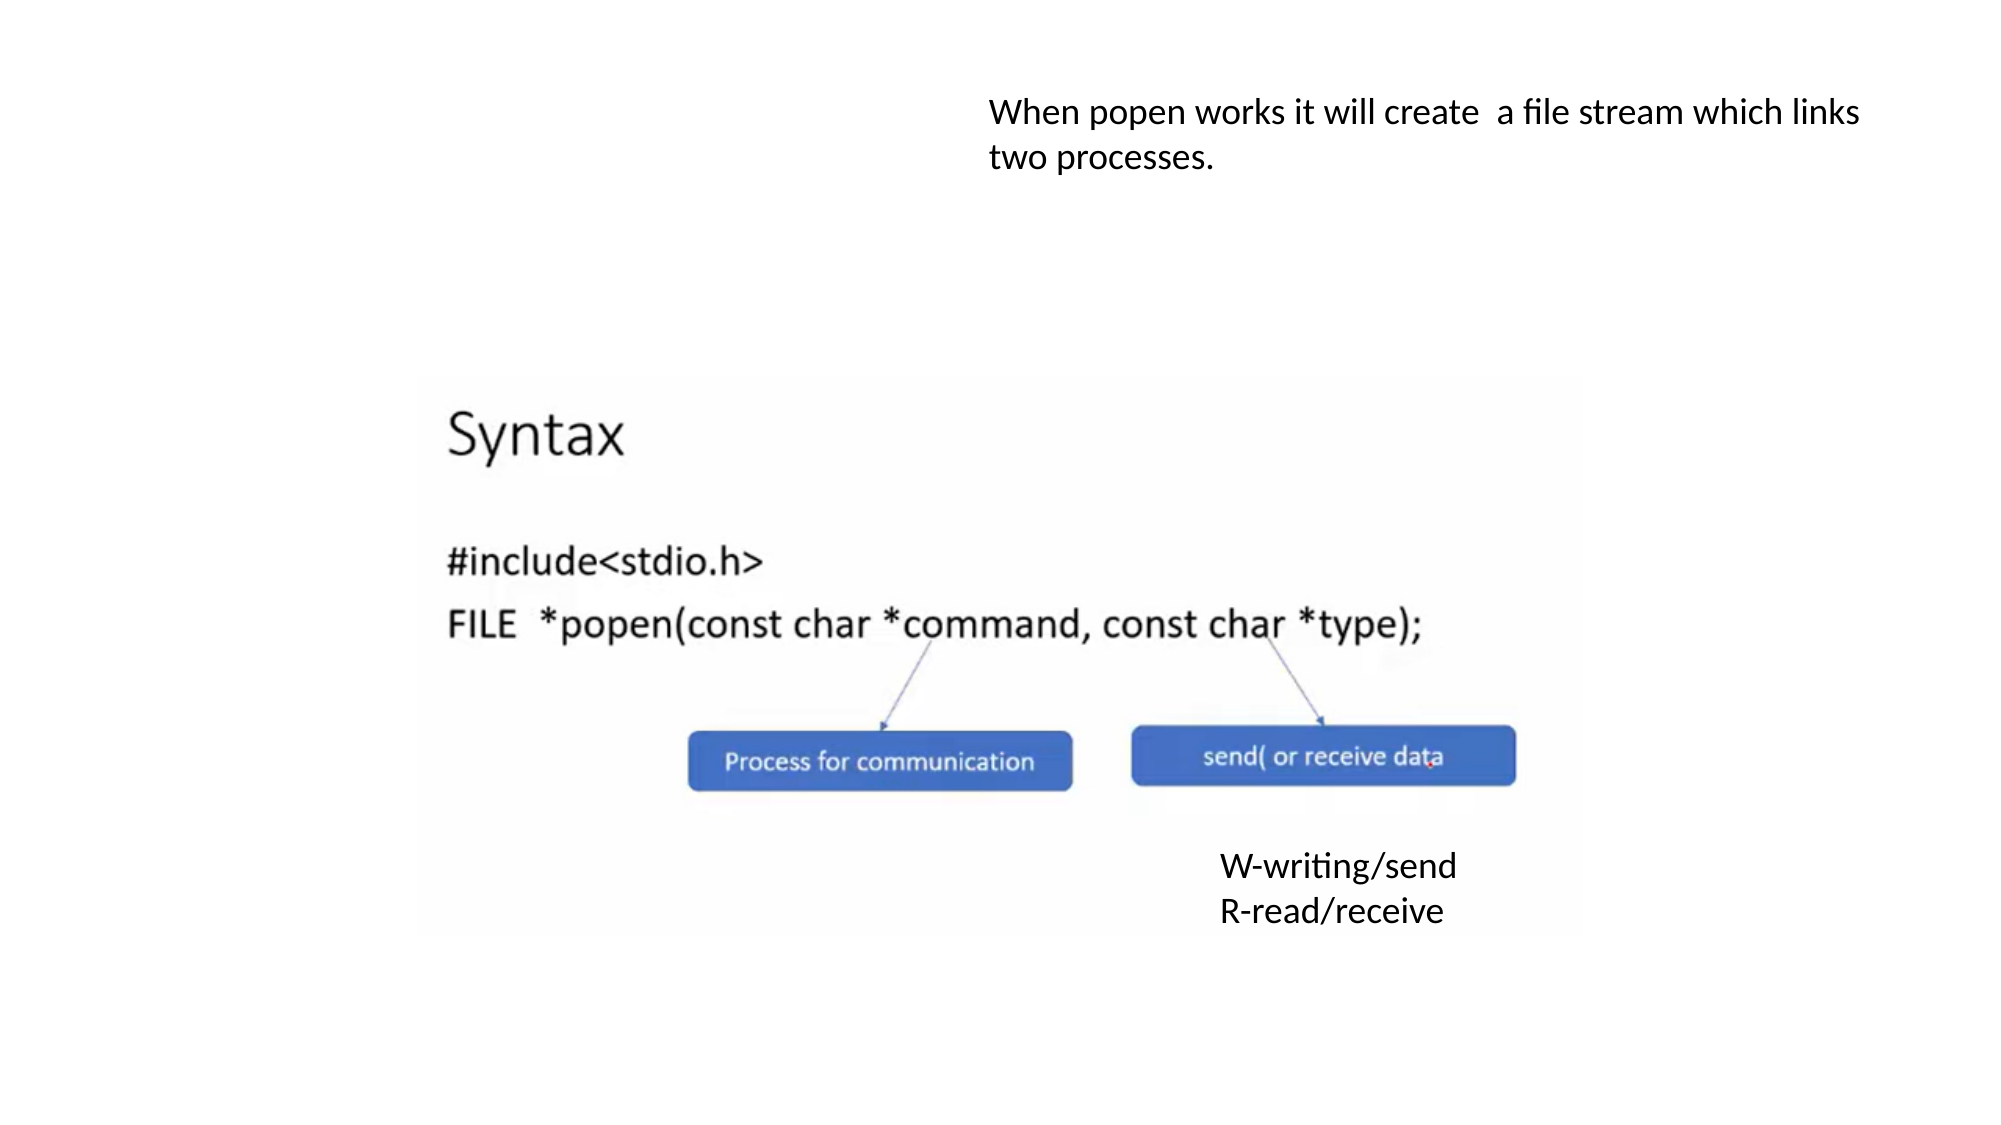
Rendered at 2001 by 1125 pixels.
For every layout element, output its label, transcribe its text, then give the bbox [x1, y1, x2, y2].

text_box When popen works it will create a file stream which links two processes. [974, 79, 1878, 185]
text_box W-writing/send R-read/receive [1205, 833, 1734, 939]
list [417, 376, 1583, 937]
